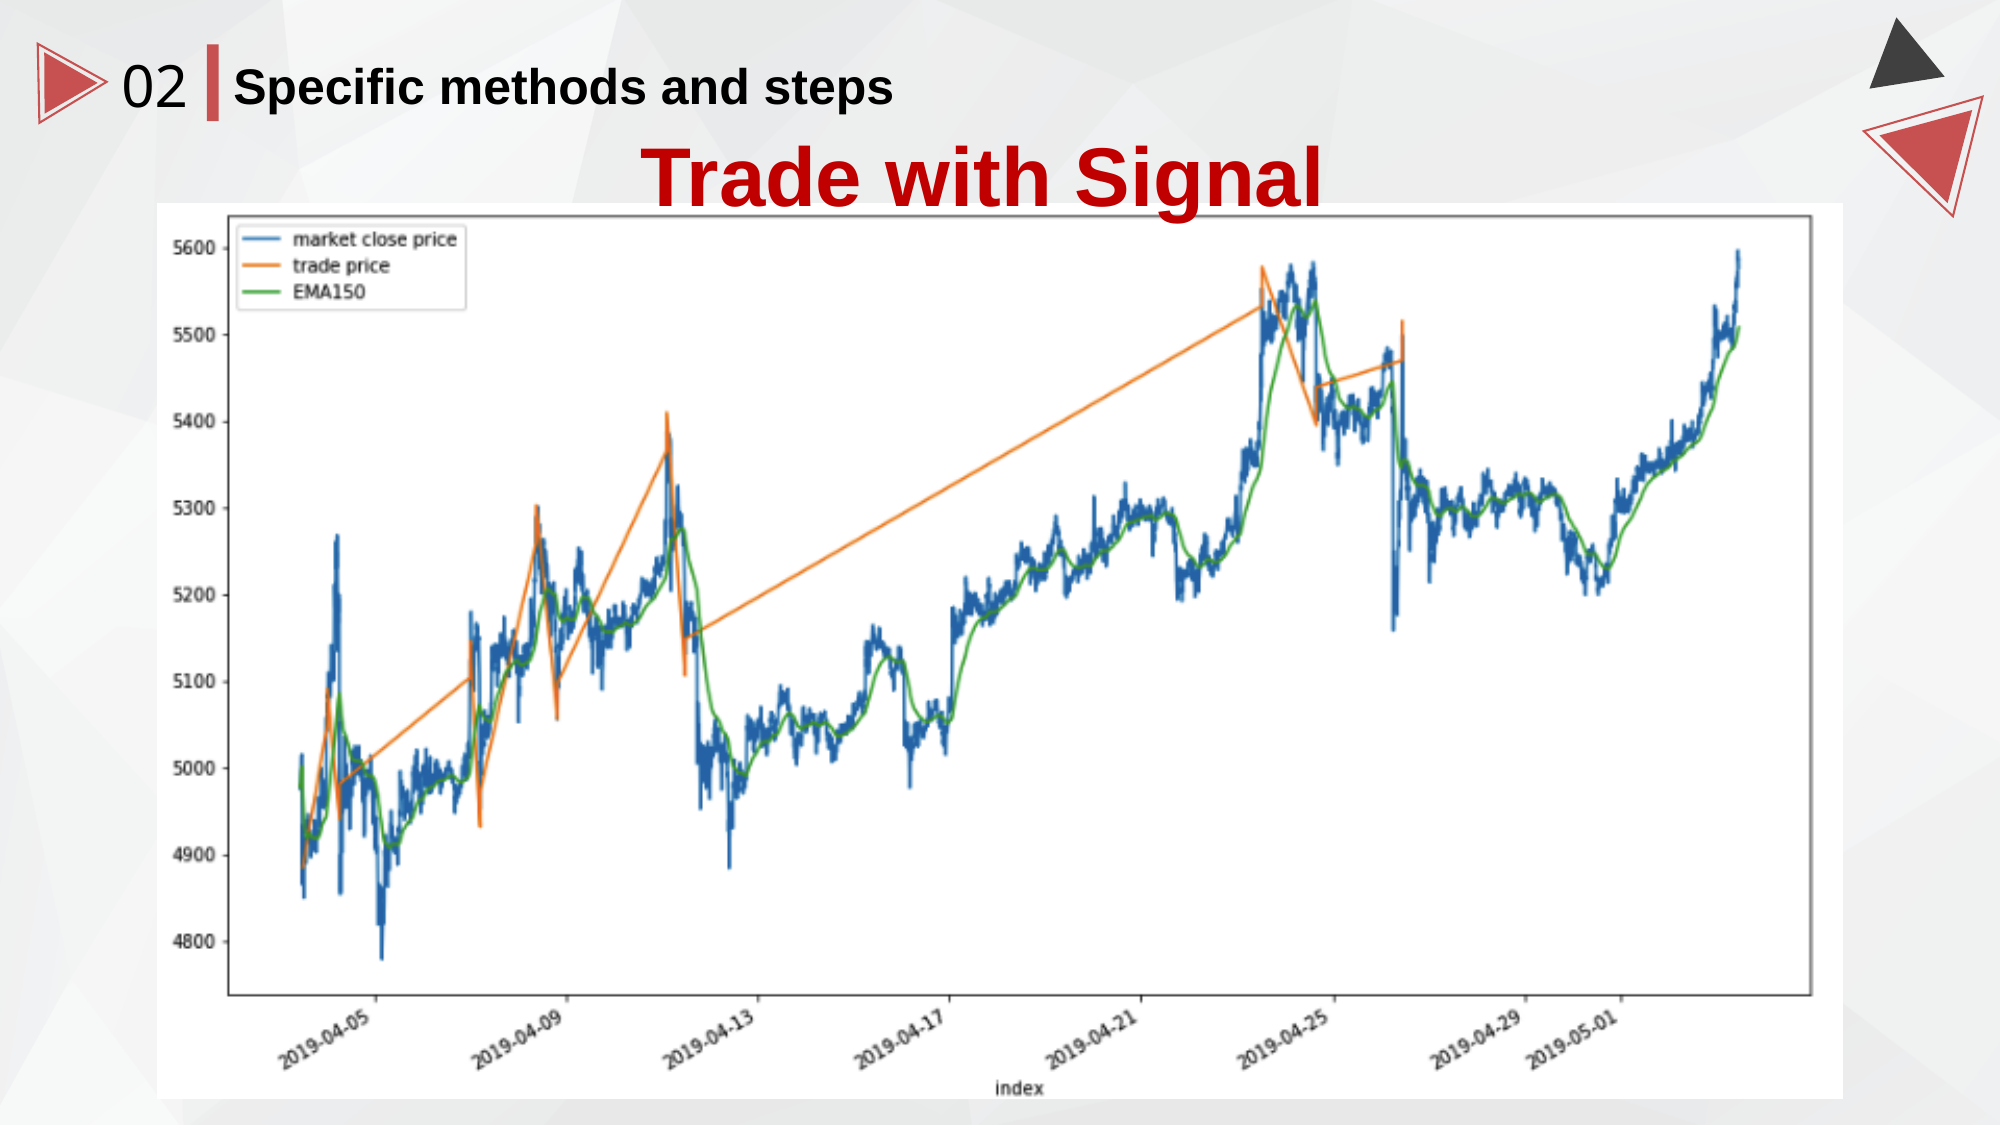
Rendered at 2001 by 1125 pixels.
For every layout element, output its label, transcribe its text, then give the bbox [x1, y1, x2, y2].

picture [0, 0, 2000, 1125]
text_box Trade with Signal [625, 66, 1375, 203]
text_box 02 [106, 41, 219, 127]
text_box Specific methods and steps [218, 47, 1261, 122]
picture [1868, 129, 1876, 140]
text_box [28, 42, 108, 120]
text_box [1876, 97, 2000, 219]
text_box [1867, 15, 1947, 90]
